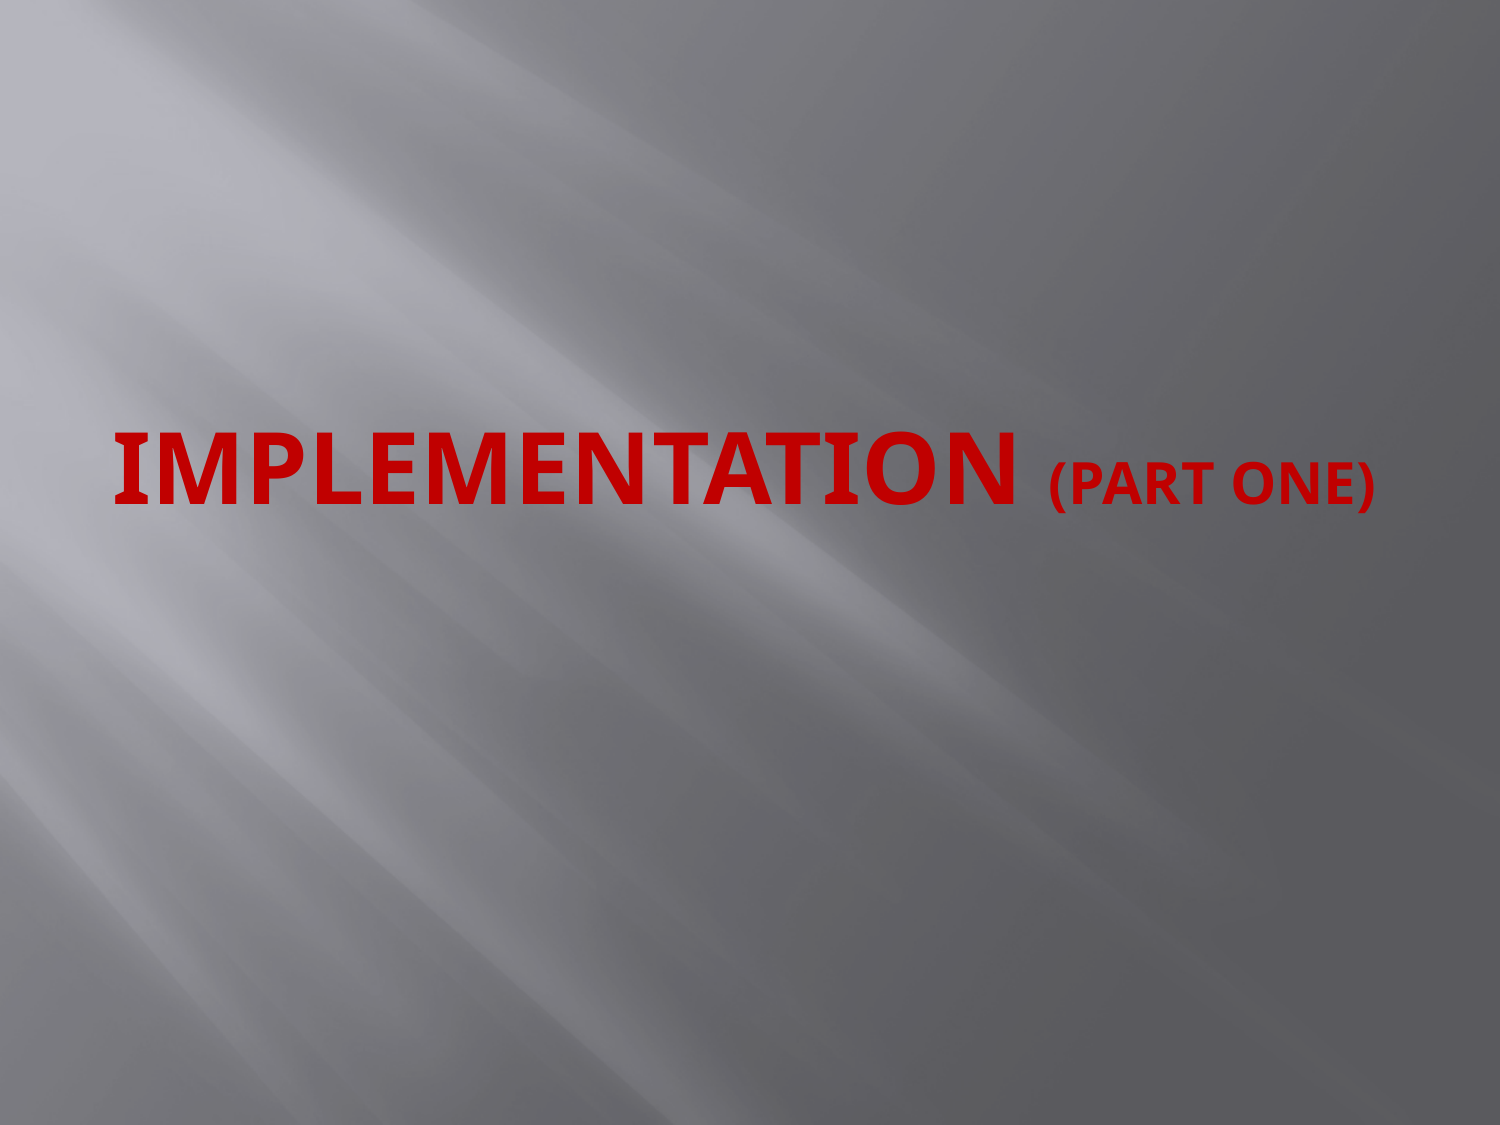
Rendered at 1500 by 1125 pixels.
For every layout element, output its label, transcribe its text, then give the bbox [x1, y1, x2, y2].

title Implementation (Part One) [69, 224, 1420, 525]
